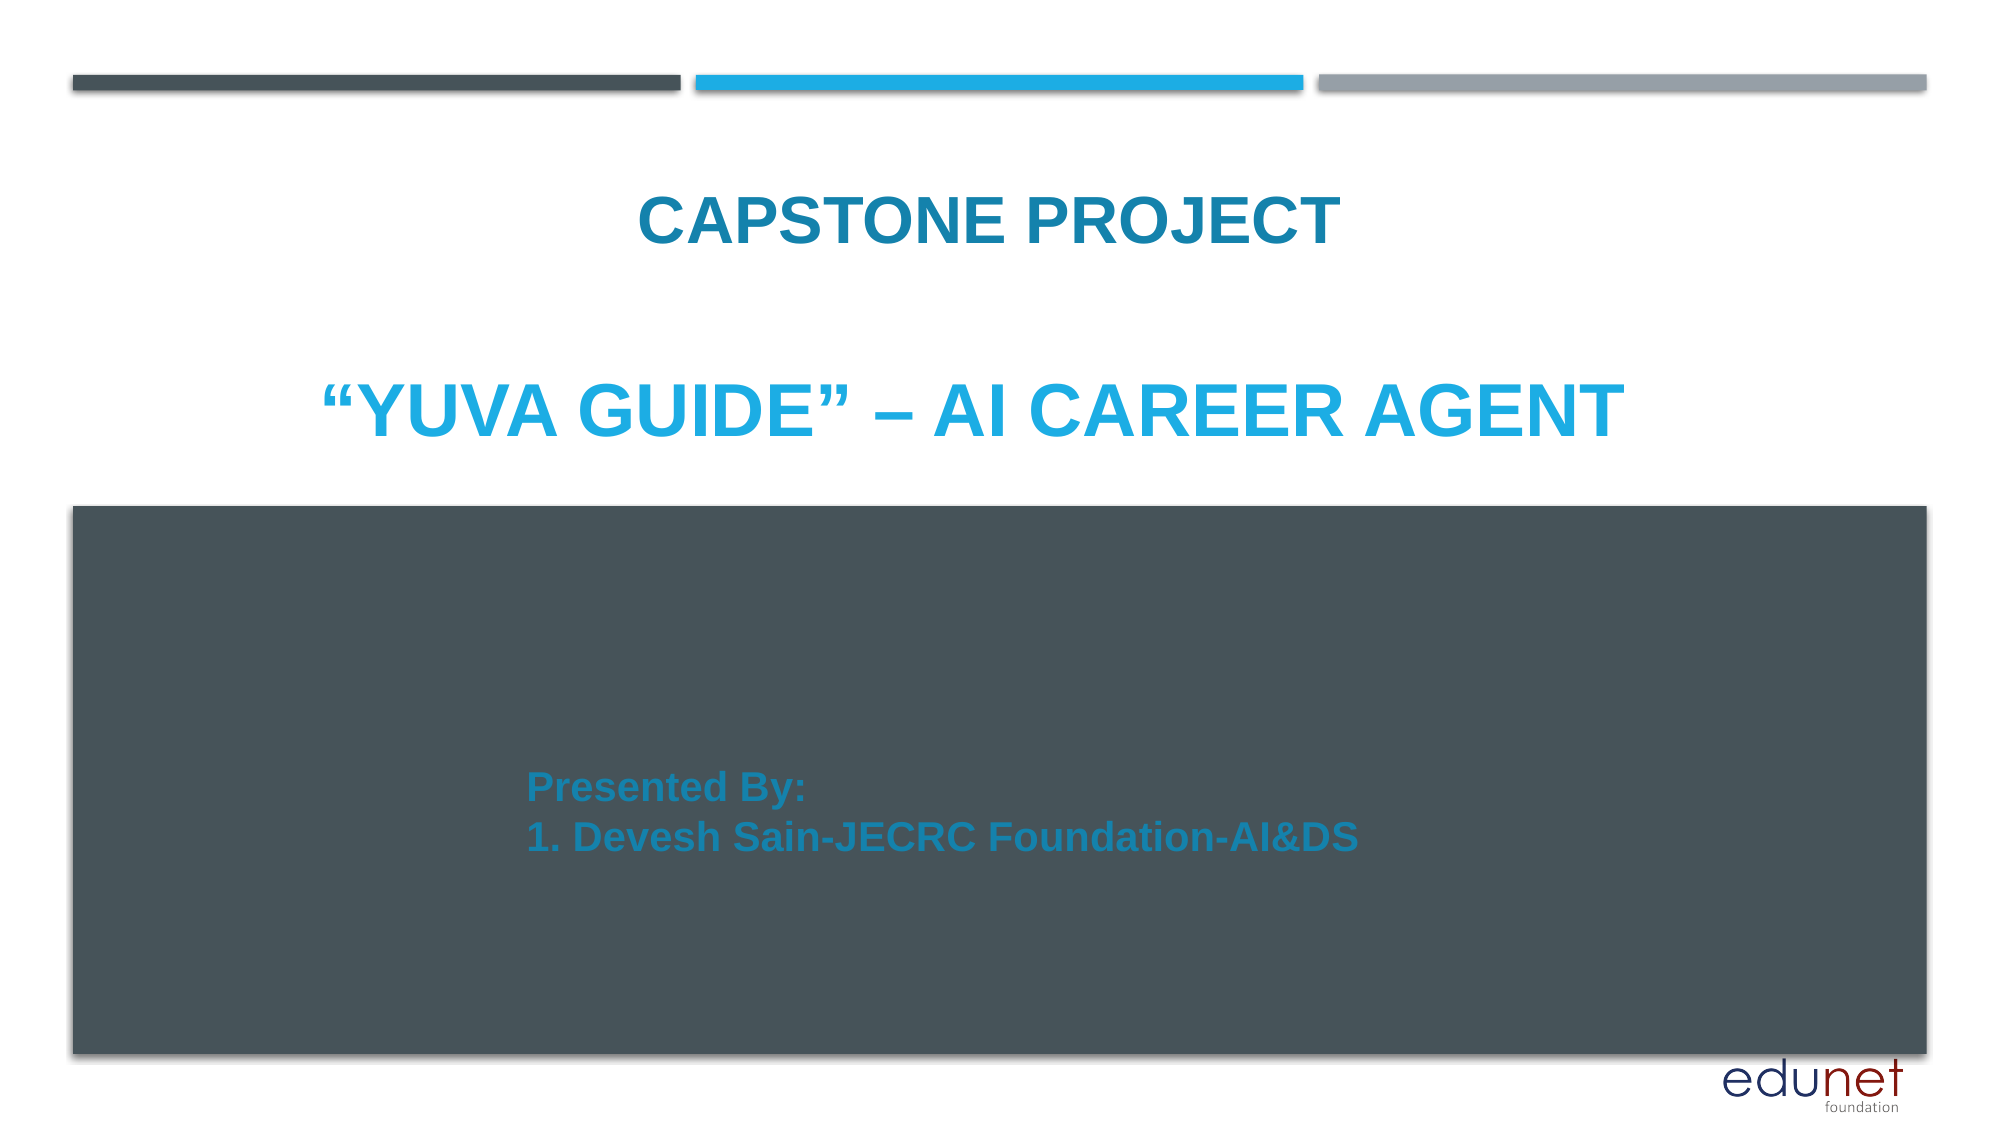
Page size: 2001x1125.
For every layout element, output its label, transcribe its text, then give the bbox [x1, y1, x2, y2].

title “YUVA GUIDE” – Ai career agent [222, 298, 1723, 460]
picture [1719, 1056, 1905, 1116]
text_box Presented By: 1. Devesh Sain-JECRC Foundation-AI&DS [511, 752, 1821, 868]
text_box CAPSTONE PROJECT [0, 169, 2000, 265]
